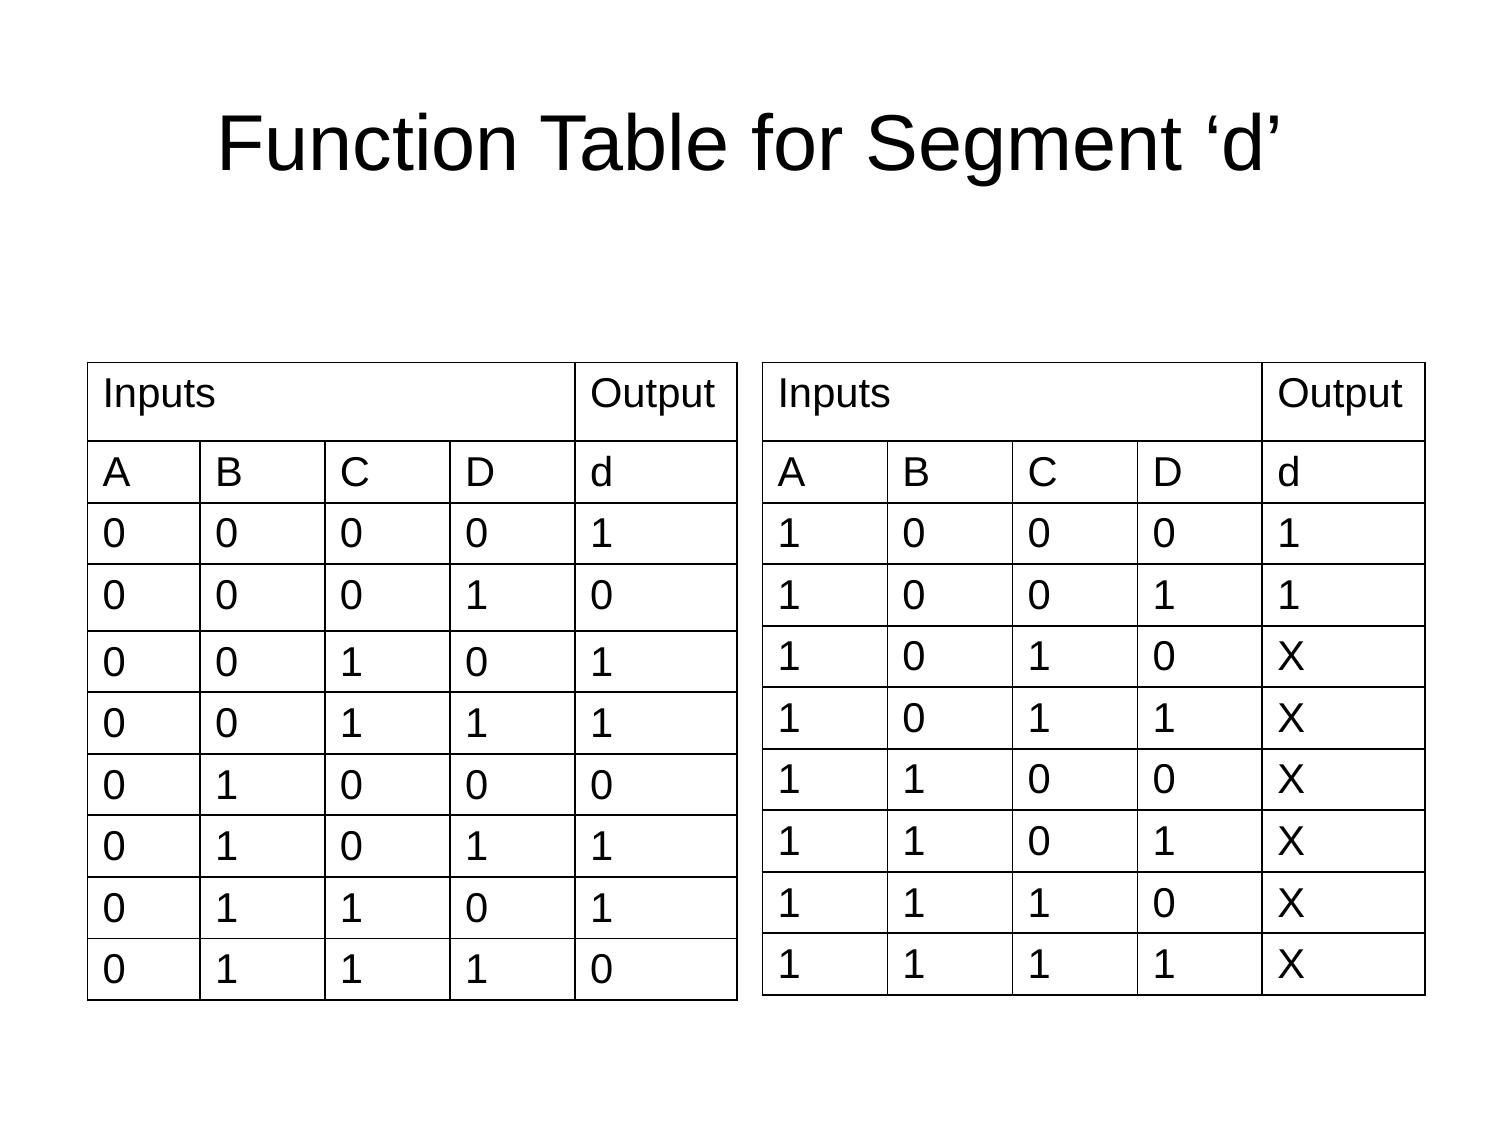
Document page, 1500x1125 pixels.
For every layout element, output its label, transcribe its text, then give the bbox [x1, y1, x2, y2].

table_cell X [1263, 750, 1424, 809]
table_cell X [1263, 873, 1424, 932]
table_cell X [1263, 688, 1424, 748]
table_cell 0 [326, 504, 449, 563]
table_cell A [763, 442, 887, 502]
table_cell 1 [1138, 934, 1261, 994]
table_cell 1 [576, 816, 736, 876]
table_cell 0 [576, 939, 736, 999]
table_cell 0 [576, 755, 736, 814]
table_cell 1 [1138, 688, 1261, 748]
table_cell 0 [88, 565, 199, 630]
table_cell 0 [88, 878, 199, 938]
table_header Output [1263, 363, 1424, 440]
table_cell 1 [1263, 504, 1424, 563]
table_cell 0 [888, 565, 1012, 625]
table_cell 0 [1013, 750, 1137, 809]
table_cell 0 [326, 816, 449, 876]
table_cell C [1013, 442, 1137, 502]
table_cell 1 [451, 939, 574, 999]
table_cell 1 [888, 811, 1012, 871]
table_cell 1 [888, 750, 1012, 809]
table_cell 1 [763, 627, 887, 686]
table_cell 0 [201, 504, 324, 563]
table_header Inputs [763, 363, 1261, 440]
table_cell 1 [326, 878, 449, 938]
table_cell D [451, 442, 574, 502]
table_cell 1 [576, 878, 736, 938]
table_cell 0 [1013, 811, 1137, 871]
table_cell 0 [201, 632, 324, 691]
table_cell 1 [326, 939, 449, 999]
table_cell B [888, 442, 1012, 502]
table_cell 1 [576, 504, 736, 563]
table_cell 0 [1138, 750, 1261, 809]
table_cell 0 [451, 755, 574, 814]
table_cell 1 [1013, 627, 1137, 686]
table_cell 0 [1138, 504, 1261, 563]
table_cell 1 [888, 934, 1012, 994]
table_cell 0 [326, 565, 449, 630]
table_cell 1 [201, 816, 324, 876]
table_cell 1 [888, 873, 1012, 932]
table_cell 1 [326, 632, 449, 691]
table_cell 1 [763, 688, 887, 748]
table_cell 0 [1013, 504, 1137, 563]
table_cell 0 [88, 632, 199, 691]
table_cell d [576, 442, 736, 502]
table_cell B [201, 442, 324, 502]
table_cell 0 [888, 504, 1012, 563]
title Function Table for Segment ‘d’ [75, 45, 1425, 233]
table_cell 0 [451, 504, 574, 563]
table_cell 1 [1138, 565, 1261, 625]
table_cell 1 [763, 934, 887, 994]
table_cell 1 [576, 632, 736, 691]
table_cell 0 [1138, 627, 1261, 686]
table_cell X [1263, 811, 1424, 871]
table_cell 0 [326, 755, 449, 814]
table_cell X [1263, 934, 1424, 994]
table_cell 0 [451, 878, 574, 938]
table_cell 0 [88, 504, 199, 563]
table_cell d [1263, 442, 1424, 502]
table_cell 1 [763, 565, 887, 625]
table_cell 1 [201, 939, 324, 999]
table_cell 1 [1013, 934, 1137, 994]
table_cell 0 [201, 693, 324, 753]
table_cell X [1263, 627, 1424, 686]
table_header Inputs [88, 363, 574, 440]
table_header Output [576, 363, 736, 440]
table_cell 0 [888, 627, 1012, 686]
table_cell C [326, 442, 449, 502]
table_cell 0 [88, 939, 199, 999]
table_cell 0 [451, 632, 574, 691]
table_cell 1 [201, 878, 324, 938]
table_cell 1 [201, 755, 324, 814]
table_cell 1 [576, 693, 736, 753]
table_cell 0 [1138, 873, 1261, 932]
table_cell 1 [451, 816, 574, 876]
table_cell 1 [1263, 565, 1424, 625]
table_cell 0 [1013, 565, 1137, 625]
table_cell 0 [888, 688, 1012, 748]
table_cell 1 [1013, 873, 1137, 932]
table_cell 0 [201, 565, 324, 630]
table_cell D [1138, 442, 1261, 502]
table_cell 1 [451, 693, 574, 753]
table_cell 0 [576, 565, 736, 630]
table_cell 0 [88, 693, 199, 753]
table_cell 1 [1138, 811, 1261, 871]
table_cell 0 [88, 816, 199, 876]
table_cell 1 [763, 504, 887, 563]
table_cell 1 [763, 873, 887, 932]
table_cell 1 [326, 693, 449, 753]
table_cell 1 [763, 750, 887, 809]
table_cell 1 [451, 565, 574, 630]
table_cell 1 [1013, 688, 1137, 748]
table_cell 1 [763, 811, 887, 871]
table_cell 0 [88, 755, 199, 814]
table_cell A [88, 442, 199, 502]
